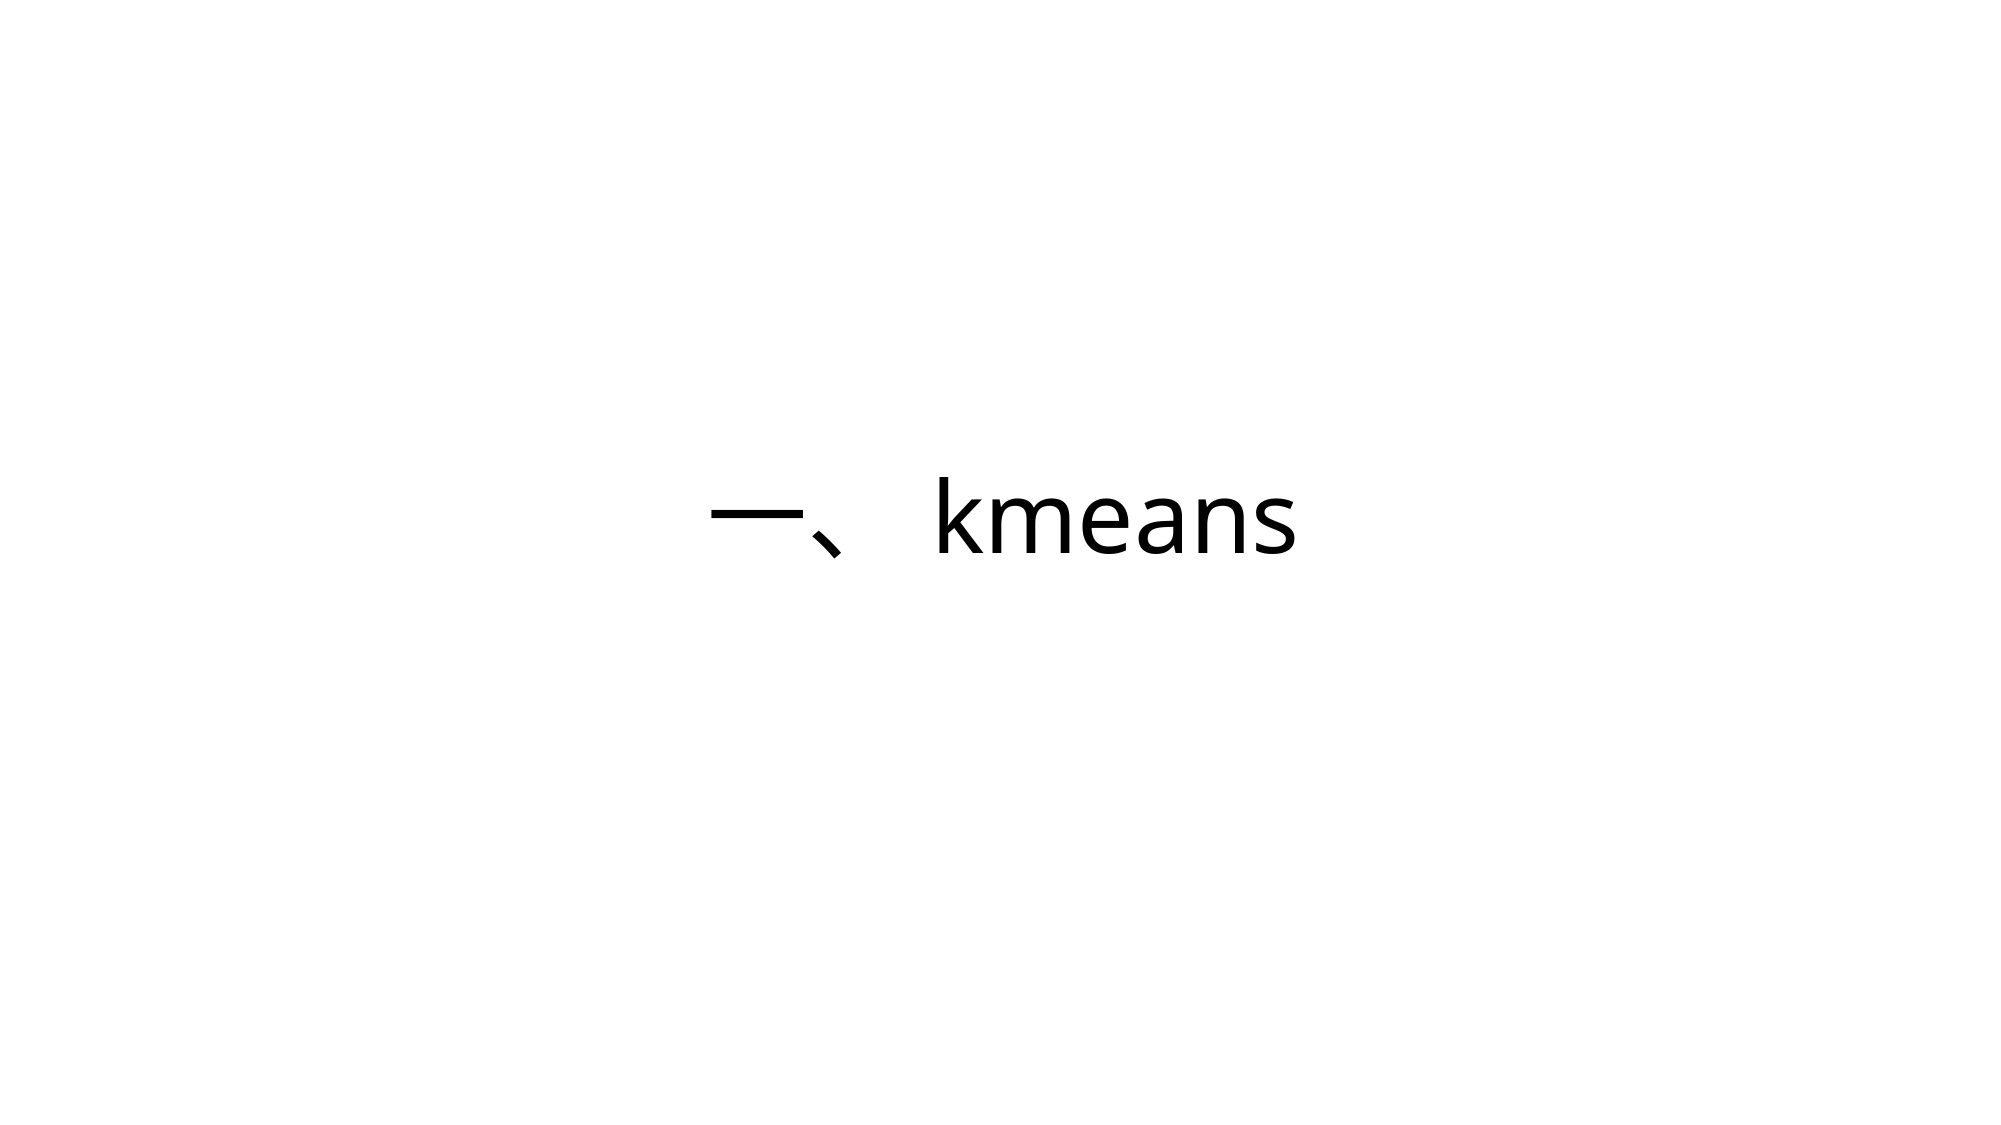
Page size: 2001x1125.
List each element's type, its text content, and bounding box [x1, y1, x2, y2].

text_box 一、kmeans [692, 445, 1316, 581]
